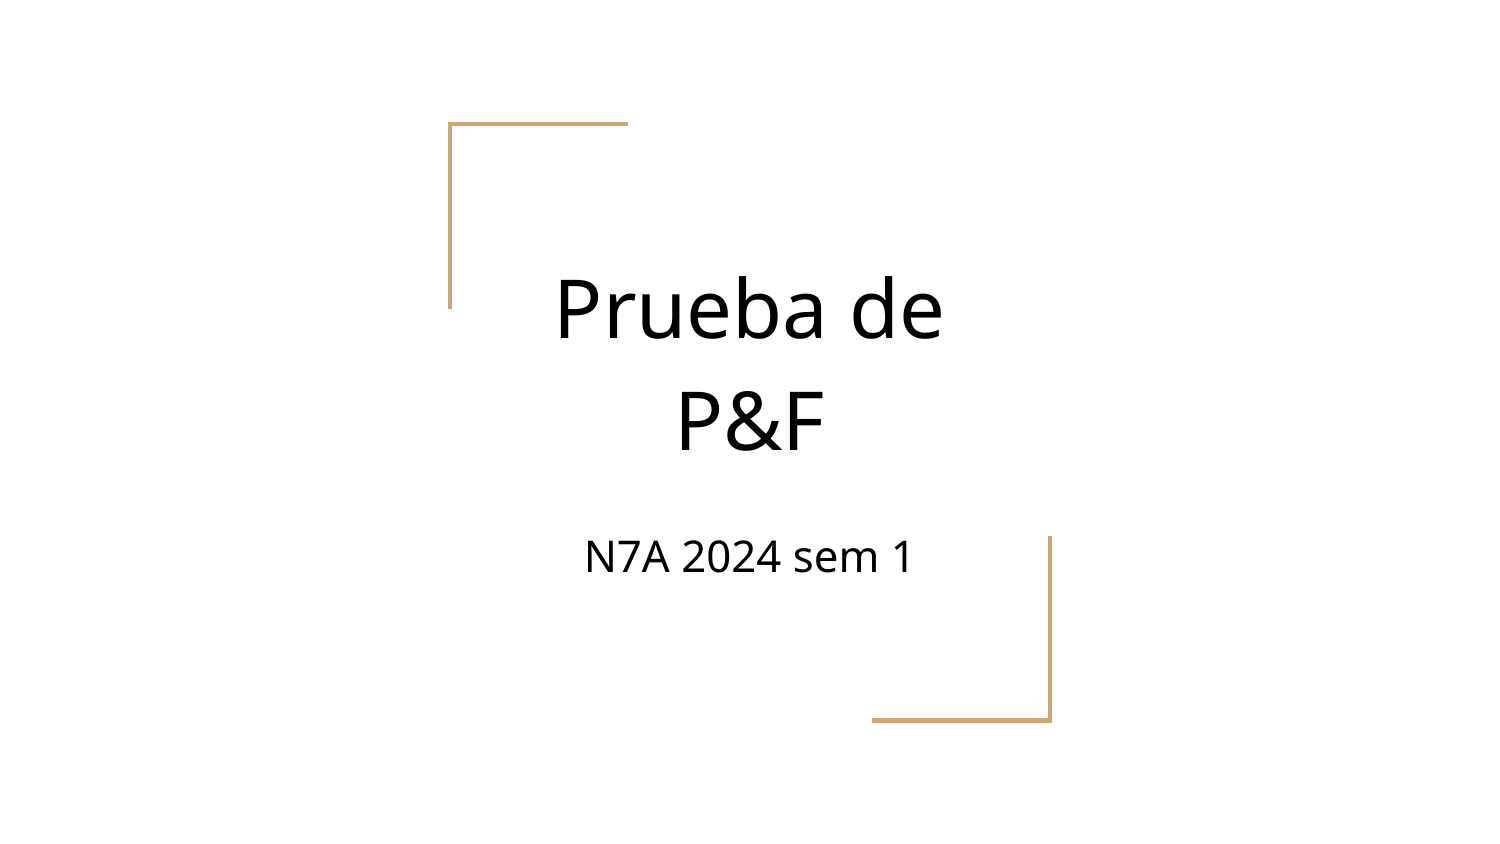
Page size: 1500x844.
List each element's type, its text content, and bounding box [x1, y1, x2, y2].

title Prueba de P&F [499, 236, 1001, 490]
subtitle N7A 2024 sem 1 [499, 511, 1001, 627]
